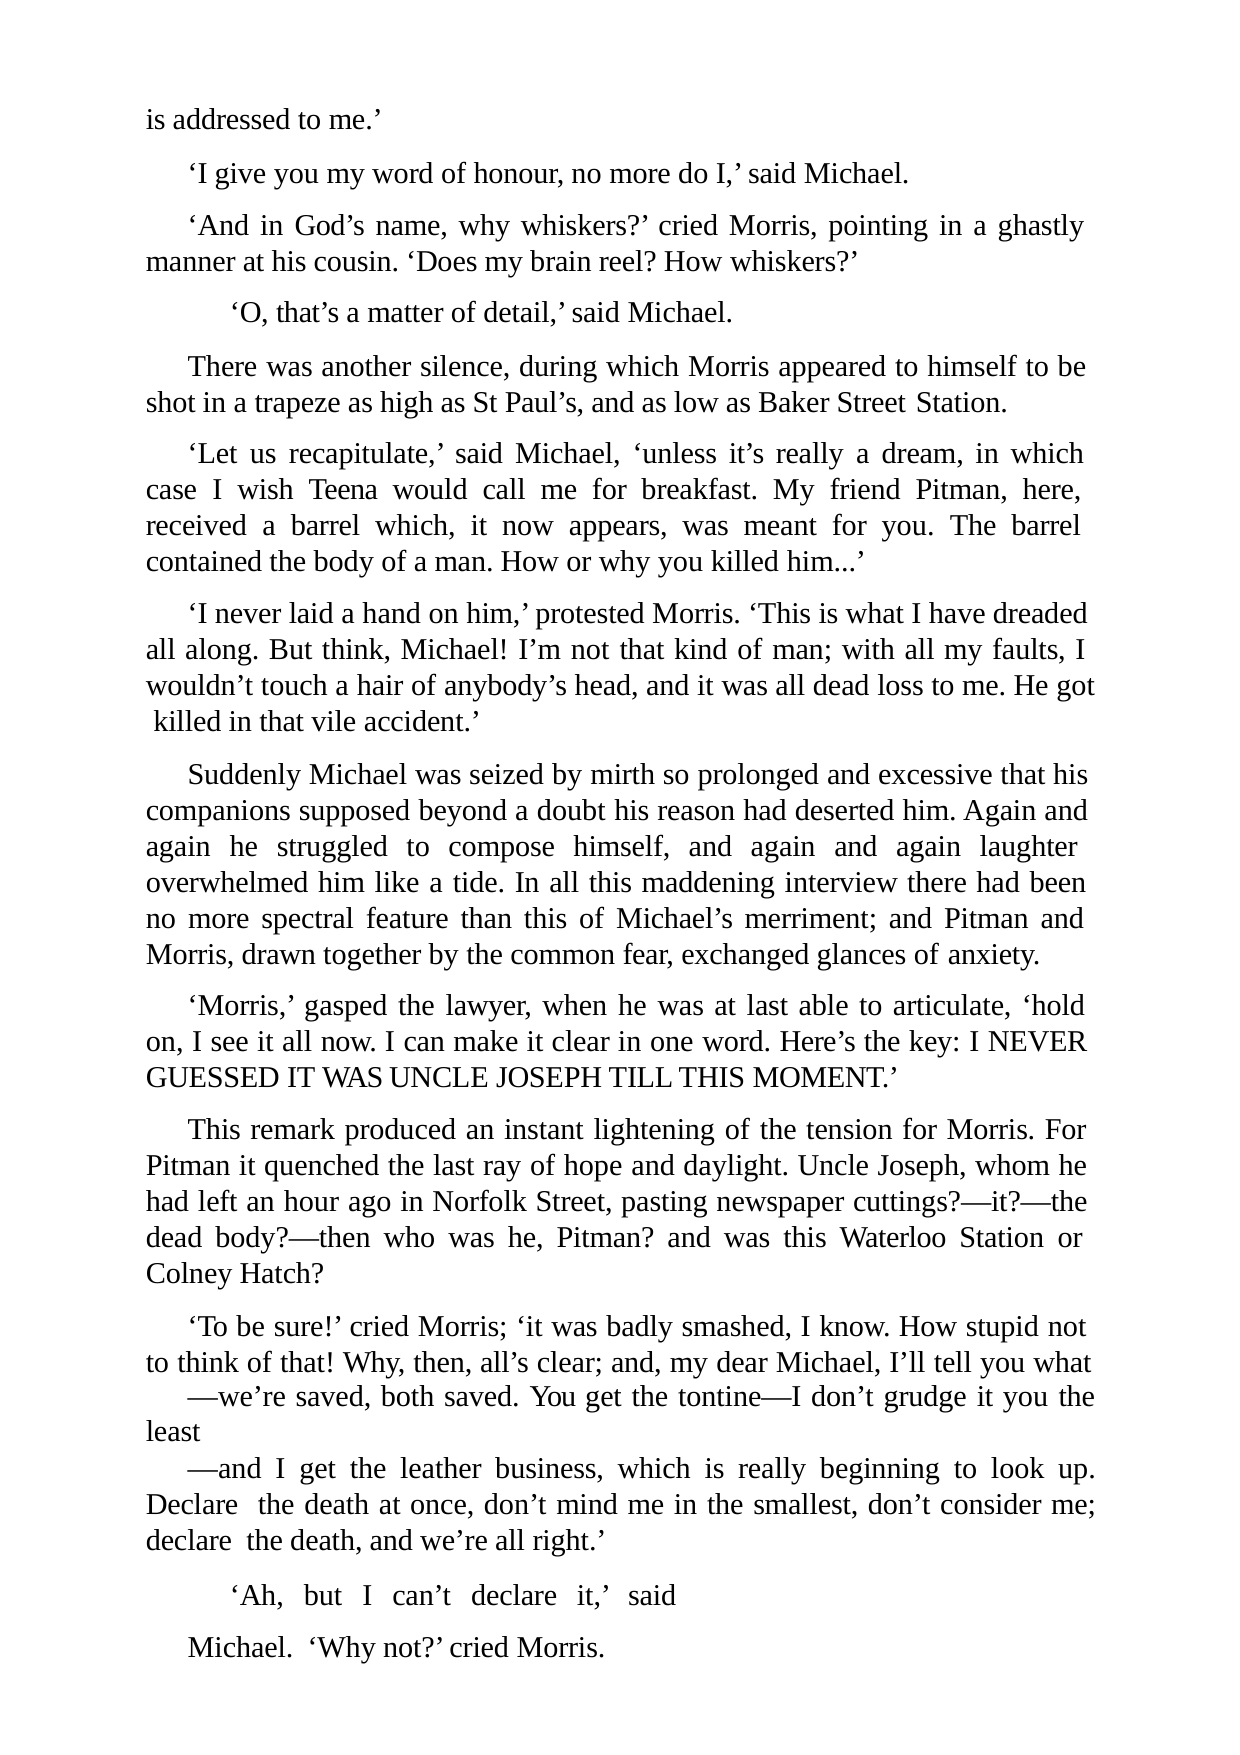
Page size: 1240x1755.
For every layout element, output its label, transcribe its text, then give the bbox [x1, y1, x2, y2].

text_box is addressed to me.’ ‘I give you my word of honour, no more do I,’ said Michael. ‘And in God’s name, why whiskers?’ cried Morris, pointing in a ghastly manner at his cousin. ‘Does my brain reel? How whiskers?’ ‘O, that’s a matter of detail,’ said Michael. There was another silence, during which Morris appeared to himself to be shot in a trapeze as high as St Paul’s, and as low as Baker Street Station. ‘Let us recapitulate,’ said Michael, ‘unless it’s really a dream, in which case I wish Teena would call me for breakfast. My friend Pitman, here, received a barrel which, it now appears, was meant for you. The barrel contained the body of a man. How or why you killed him...’ ‘I never laid a hand on him,’ protested Morris. ‘This is what I have dreaded all along. But think, Michael! I’m not that kind of man; with all my faults, I wouldn’t touch a hair of anybody’s head, and it was all dead loss to me. He got killed in that vile accident.’ Suddenly Michael was seized by mirth so prolonged and excessive that his companions supposed beyond a doubt his reason had deserted him. Again and again he struggled to compose himself, and again and again laughter overwhelmed him like a tide. In all this maddening interview there had been no more spectral feature than this of Michael’s merriment; and Pitman and Morris, drawn together by the common fear, exchanged glances of anxiety. ‘Morris,’ gasped the lawyer, when he was at last able to articulate, ‘hold on, I see it all now. I can make it clear in one word. Here’s the key: I NEVER GUESSED IT WAS UNCLE JOSEPH TILL THIS MOMENT.’ This remark produced an instant lightening of the tension for Morris. For Pitman it quenched the last ray of hope and daylight. Uncle Joseph, whom he had left an hour ago in Norfolk Street, pasting newspaper cuttings?—it?—the dead body?—then who was he, Pitman? and was this Waterloo Station or Colney Hatch? ‘To be sure!’ cried Morris; ‘it was badly smashed, I know. How stupid not to think of that! Why, then, all’s clear; and, my dear Michael, I’ll tell you what —we’re saved, both saved. You get the tontine—I don’t grudge it you the least —and I get the leather business, which is really beginning to look up. Declare the death at once, don’t mind me in the smallest, don’t consider me; declare the death, and we’re all right.’ ‘Ah, but I can’t declare it,’ said Michael. ‘Why not?’ cried Morris. [143, 80, 1097, 1664]
